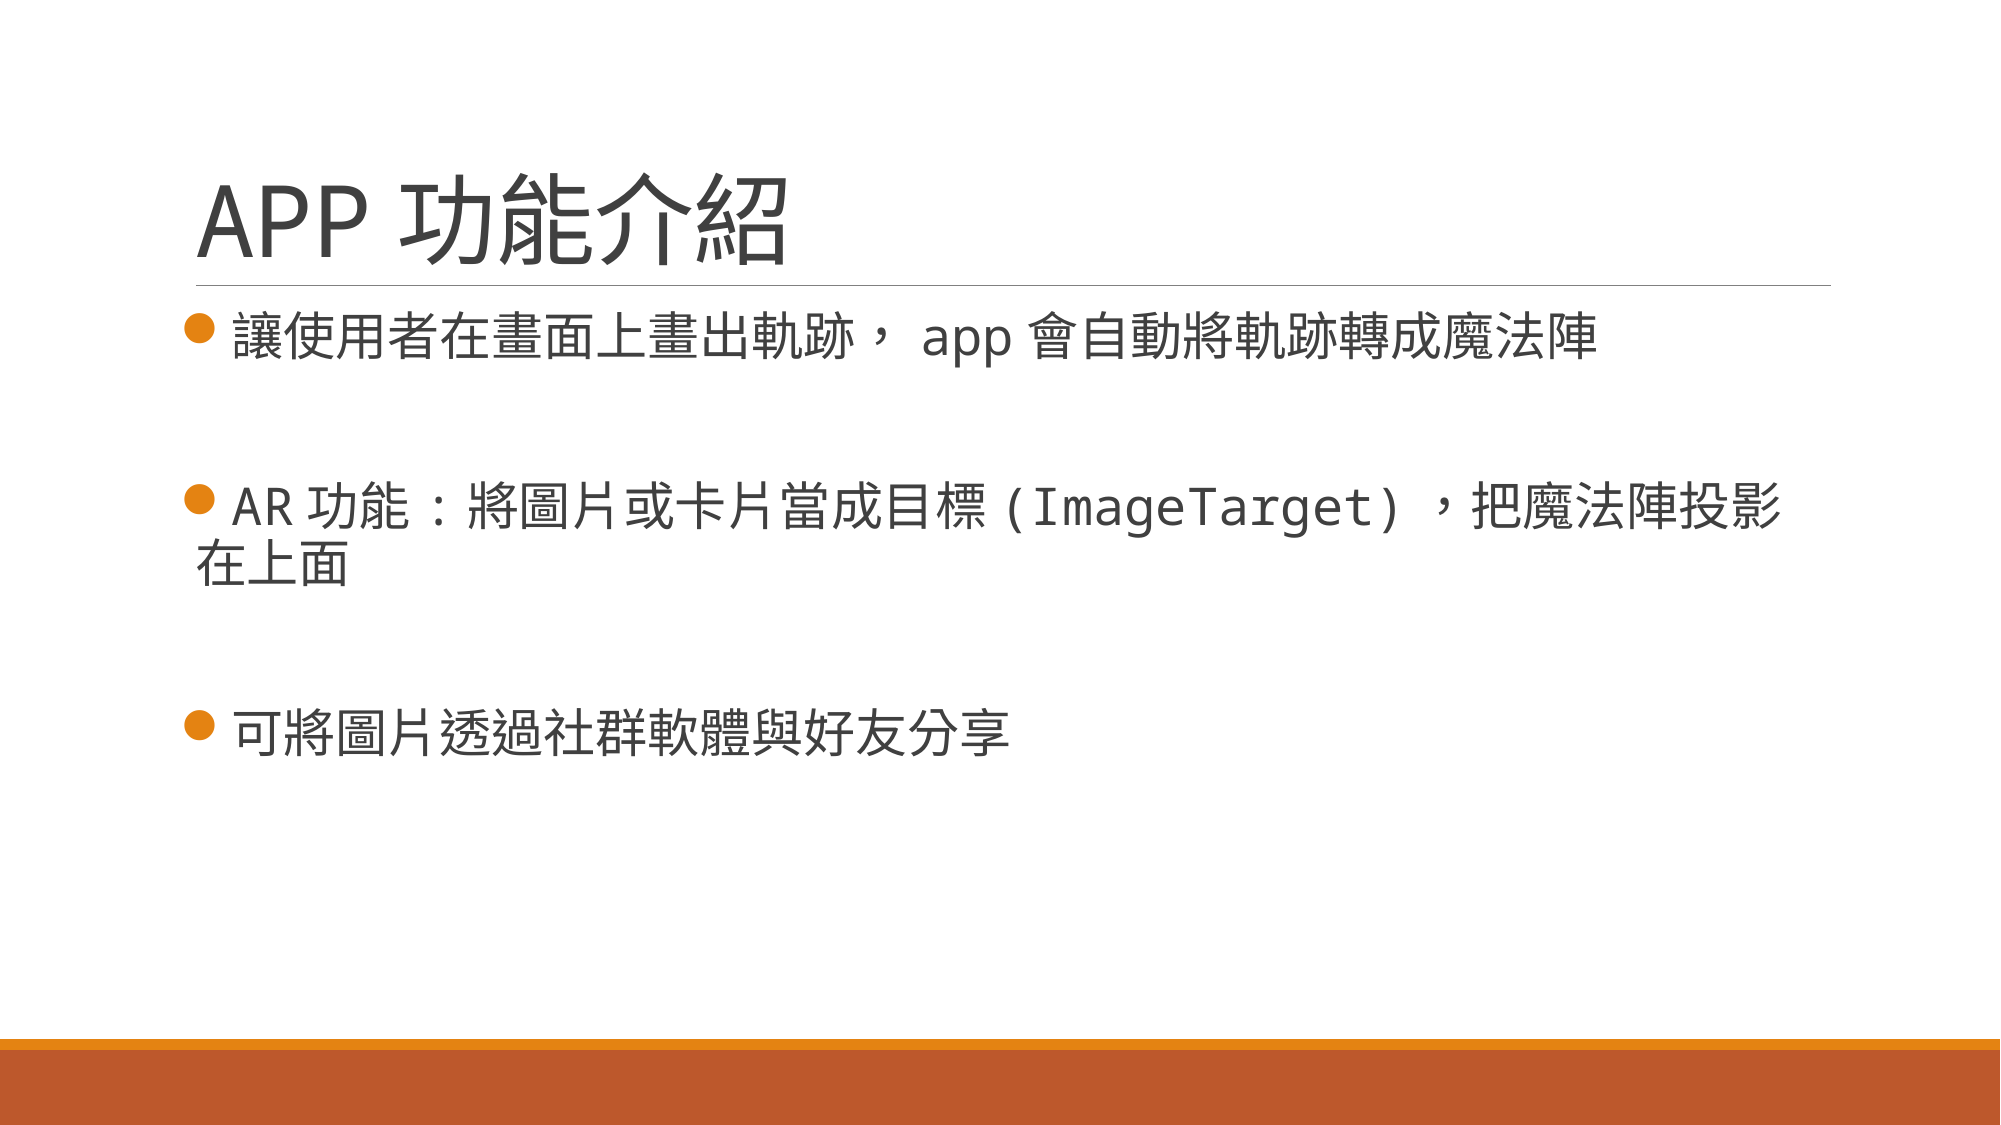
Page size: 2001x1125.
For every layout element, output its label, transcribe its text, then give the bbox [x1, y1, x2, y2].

list 讓使用者在畫面上畫出軌跡，app會自動將軌跡轉成魔法陣 AR功能:將圖片或卡片當成目標(ImageTarget)，把魔法陣投影在上面 可將圖片透過社群軟體與好友分享 [180, 302, 1830, 963]
title APP功能介紹 [180, 47, 1830, 285]
